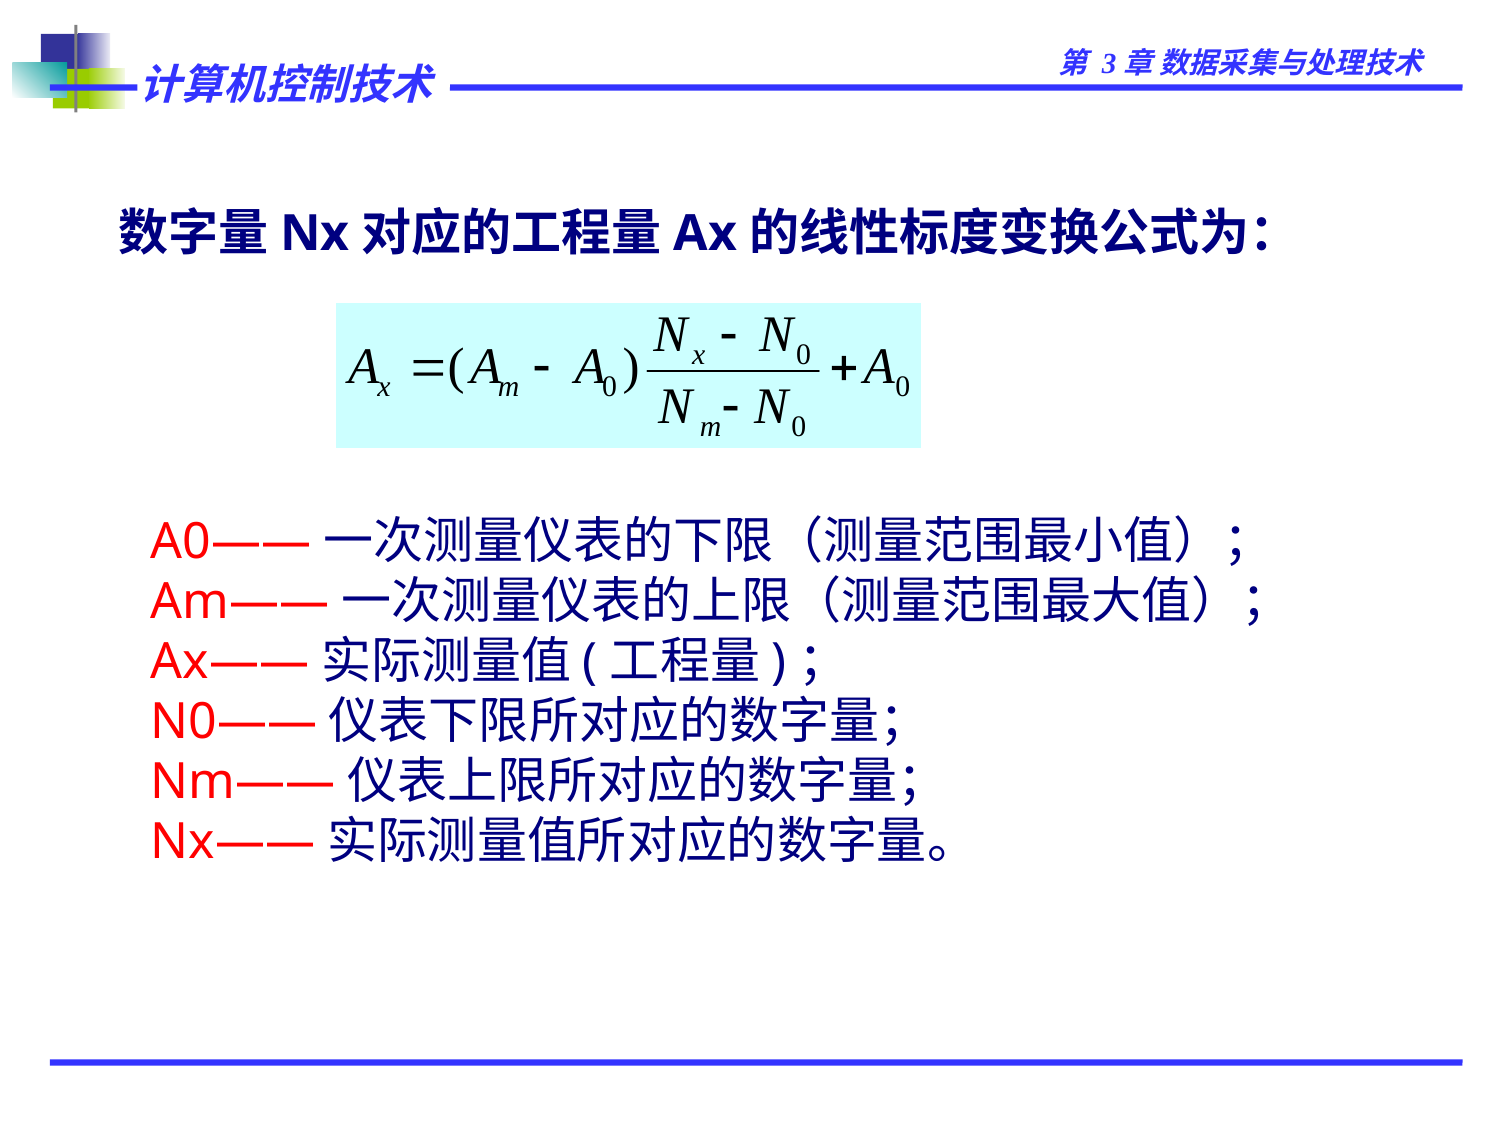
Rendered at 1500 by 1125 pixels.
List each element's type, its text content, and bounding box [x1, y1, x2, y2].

text_box A0——一次测量仪表的下限（测量范围最小值）； Am——一次测量仪表的上限（测量范围最大值）； Ax——实际测量值(工程量)； N0——仪表下限所对应的数字量； Nm——仪表上限所对应的数字量； Nx——实际测量值所对应的数字量。 [135, 501, 1447, 877]
list 数字量Nx对应的工程量Ax的线性标度变换公式为： [47, 184, 1394, 291]
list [336, 302, 921, 448]
